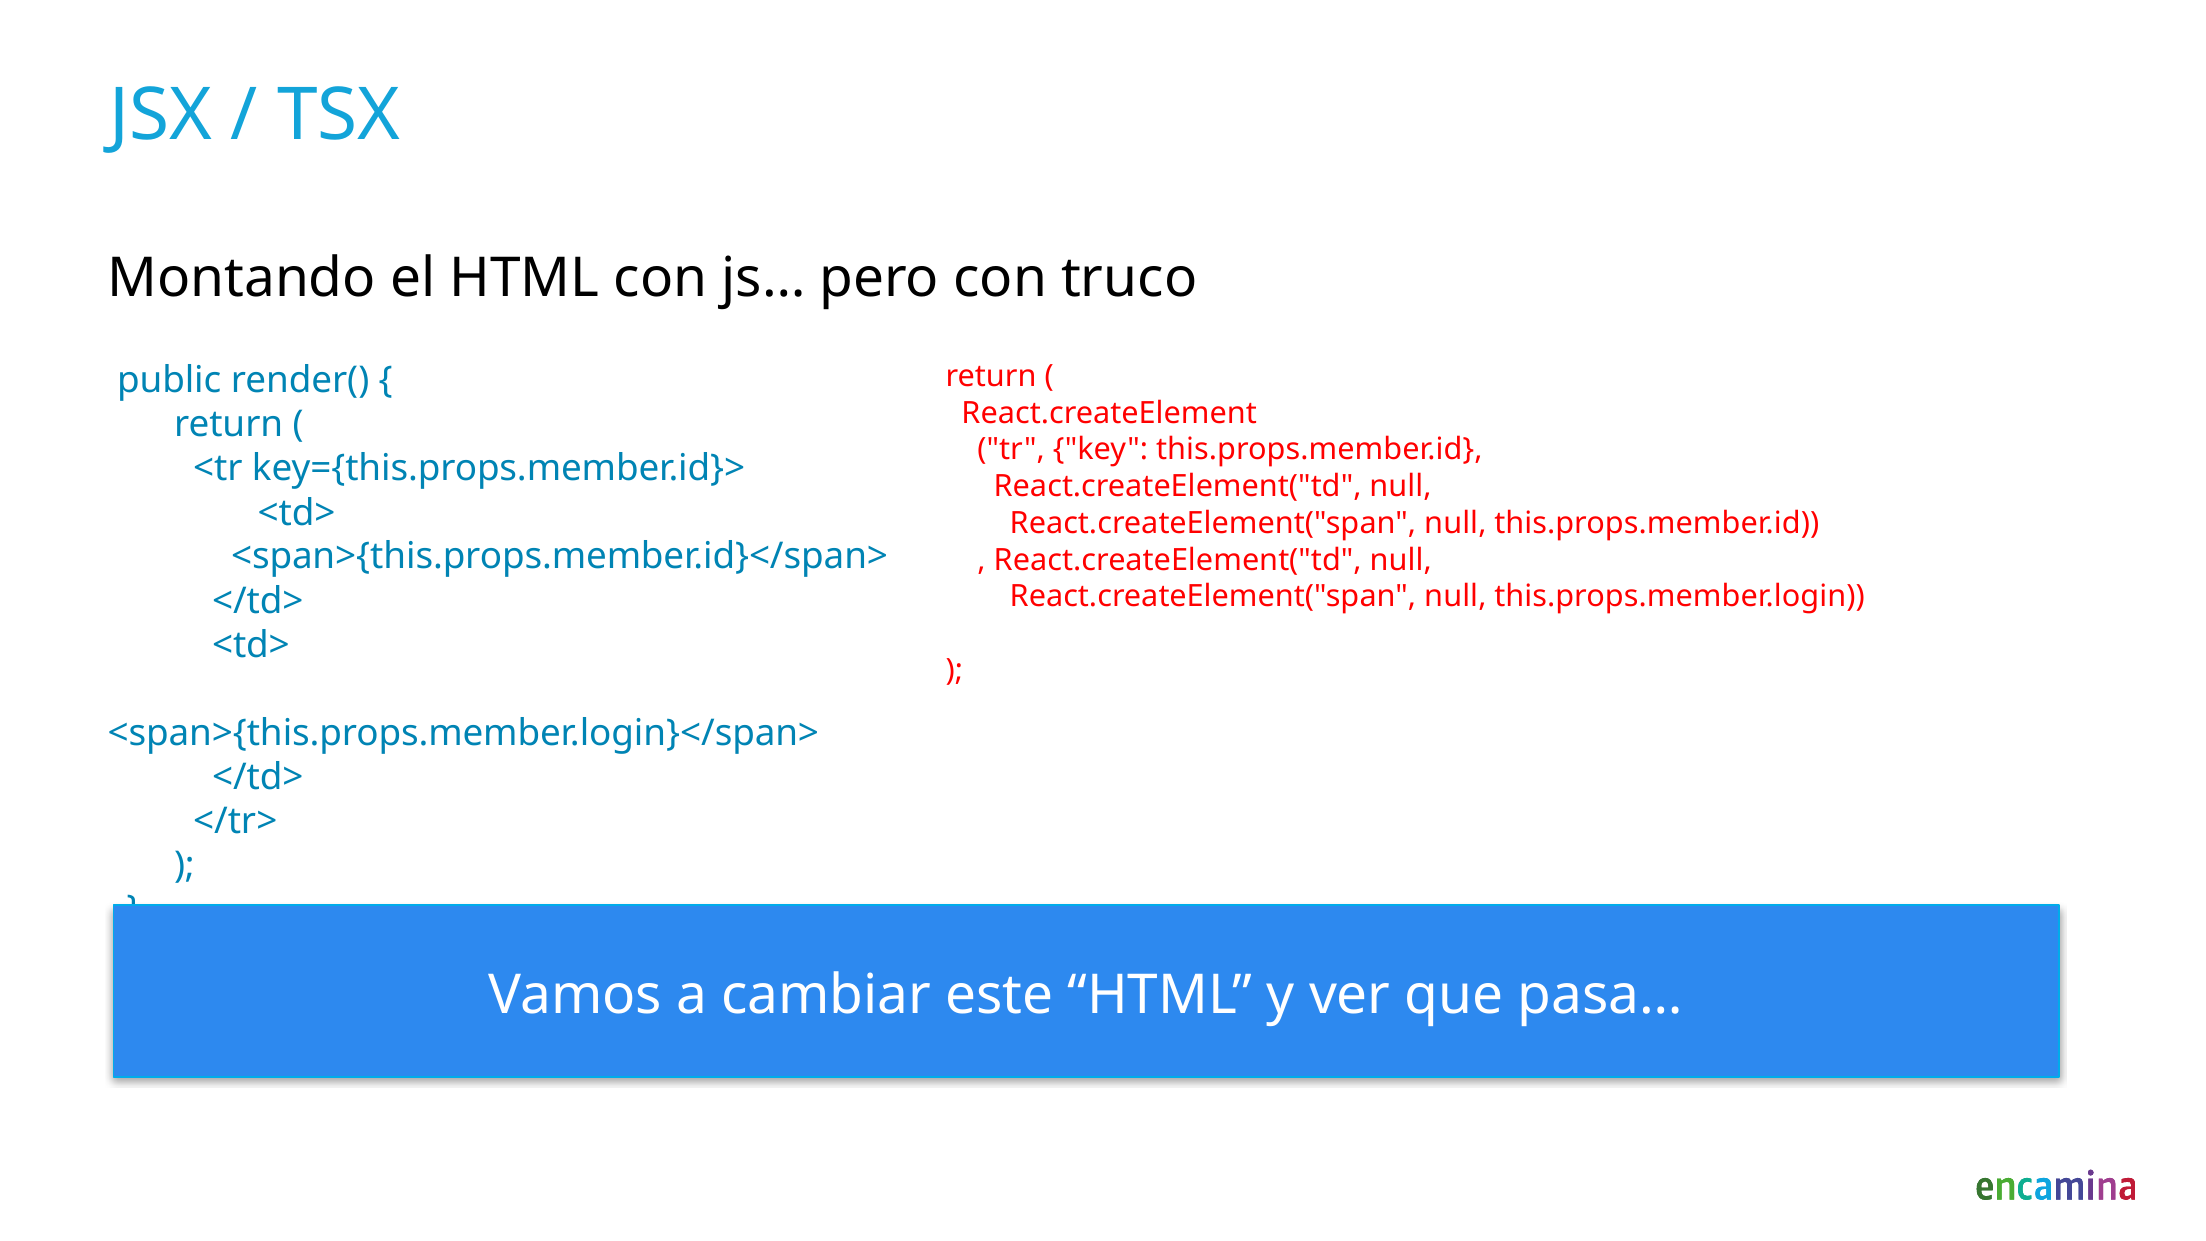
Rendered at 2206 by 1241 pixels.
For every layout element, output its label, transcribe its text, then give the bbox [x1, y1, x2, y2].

text_box public render() { return ( <tr key={this.props.member.id}> <td> <span>{this.props.member.id}</span> </td> <td> <span>{this.props.member.login}</span> </td> </tr> ); } [92, 348, 931, 937]
text_box return ( React.createElement ("tr", {"key": this.props.member.id}, React.createElement("td", null, React.createElement("span", null, this.props.member.id)) , React.createElement("td", null, React.createElement("span", null, this.props.member.login)) ); [930, 348, 2034, 694]
text_box Montando el HTML con js… pero con truco [92, 233, 2132, 315]
text_box Vamos a cambiar este “HTML” y ver que pasa… [113, 904, 2060, 1078]
title JSX / TSX [92, 49, 2098, 172]
